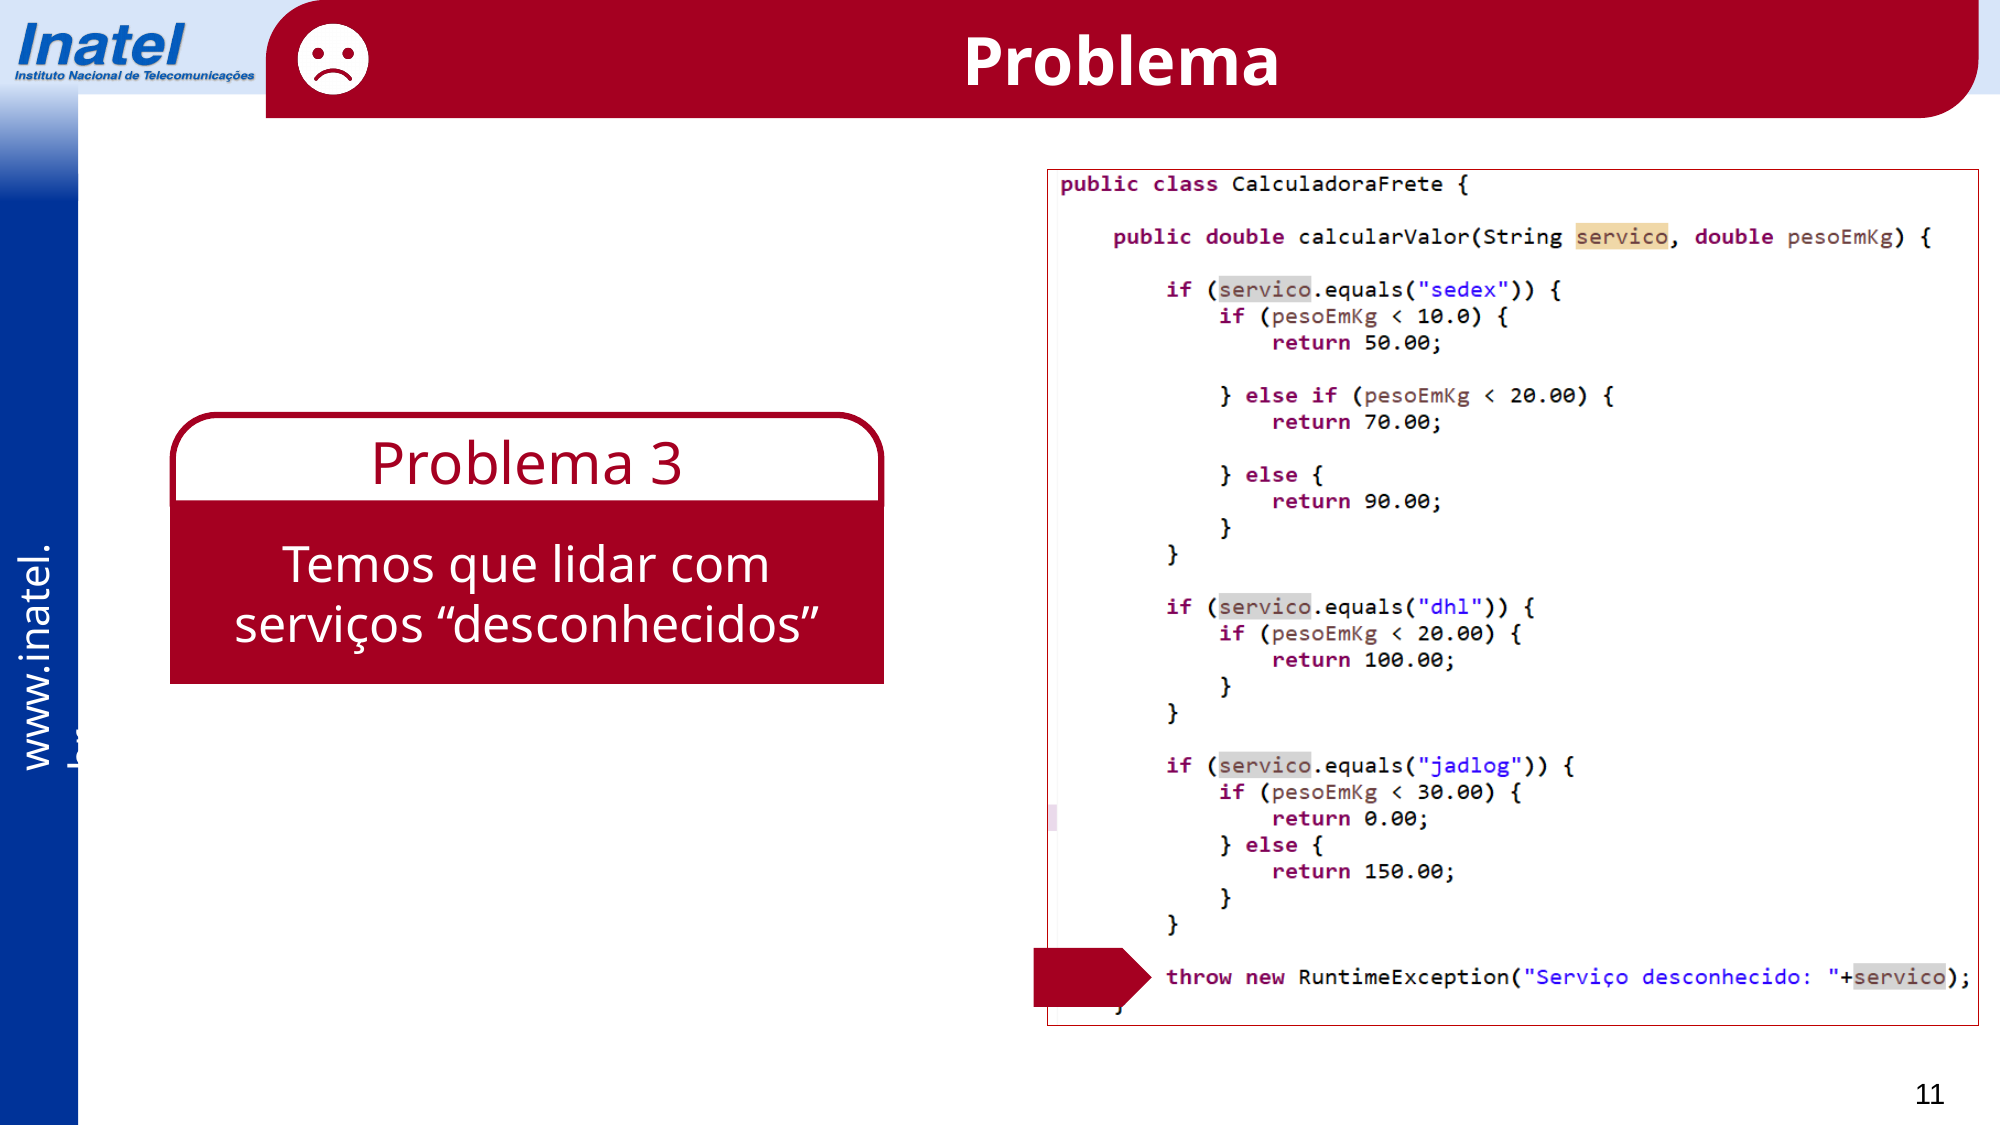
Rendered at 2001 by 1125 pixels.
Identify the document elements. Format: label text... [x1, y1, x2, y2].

picture [1047, 169, 1979, 1026]
picture [288, 14, 378, 104]
text_box Temos que lidar com serviços “desconhecidos” [172, 505, 882, 682]
text_box Problema 3 [171, 413, 883, 505]
picture [12, 20, 258, 85]
text_box [1032, 946, 1047, 1008]
text_box Problema [264, 0, 1980, 120]
